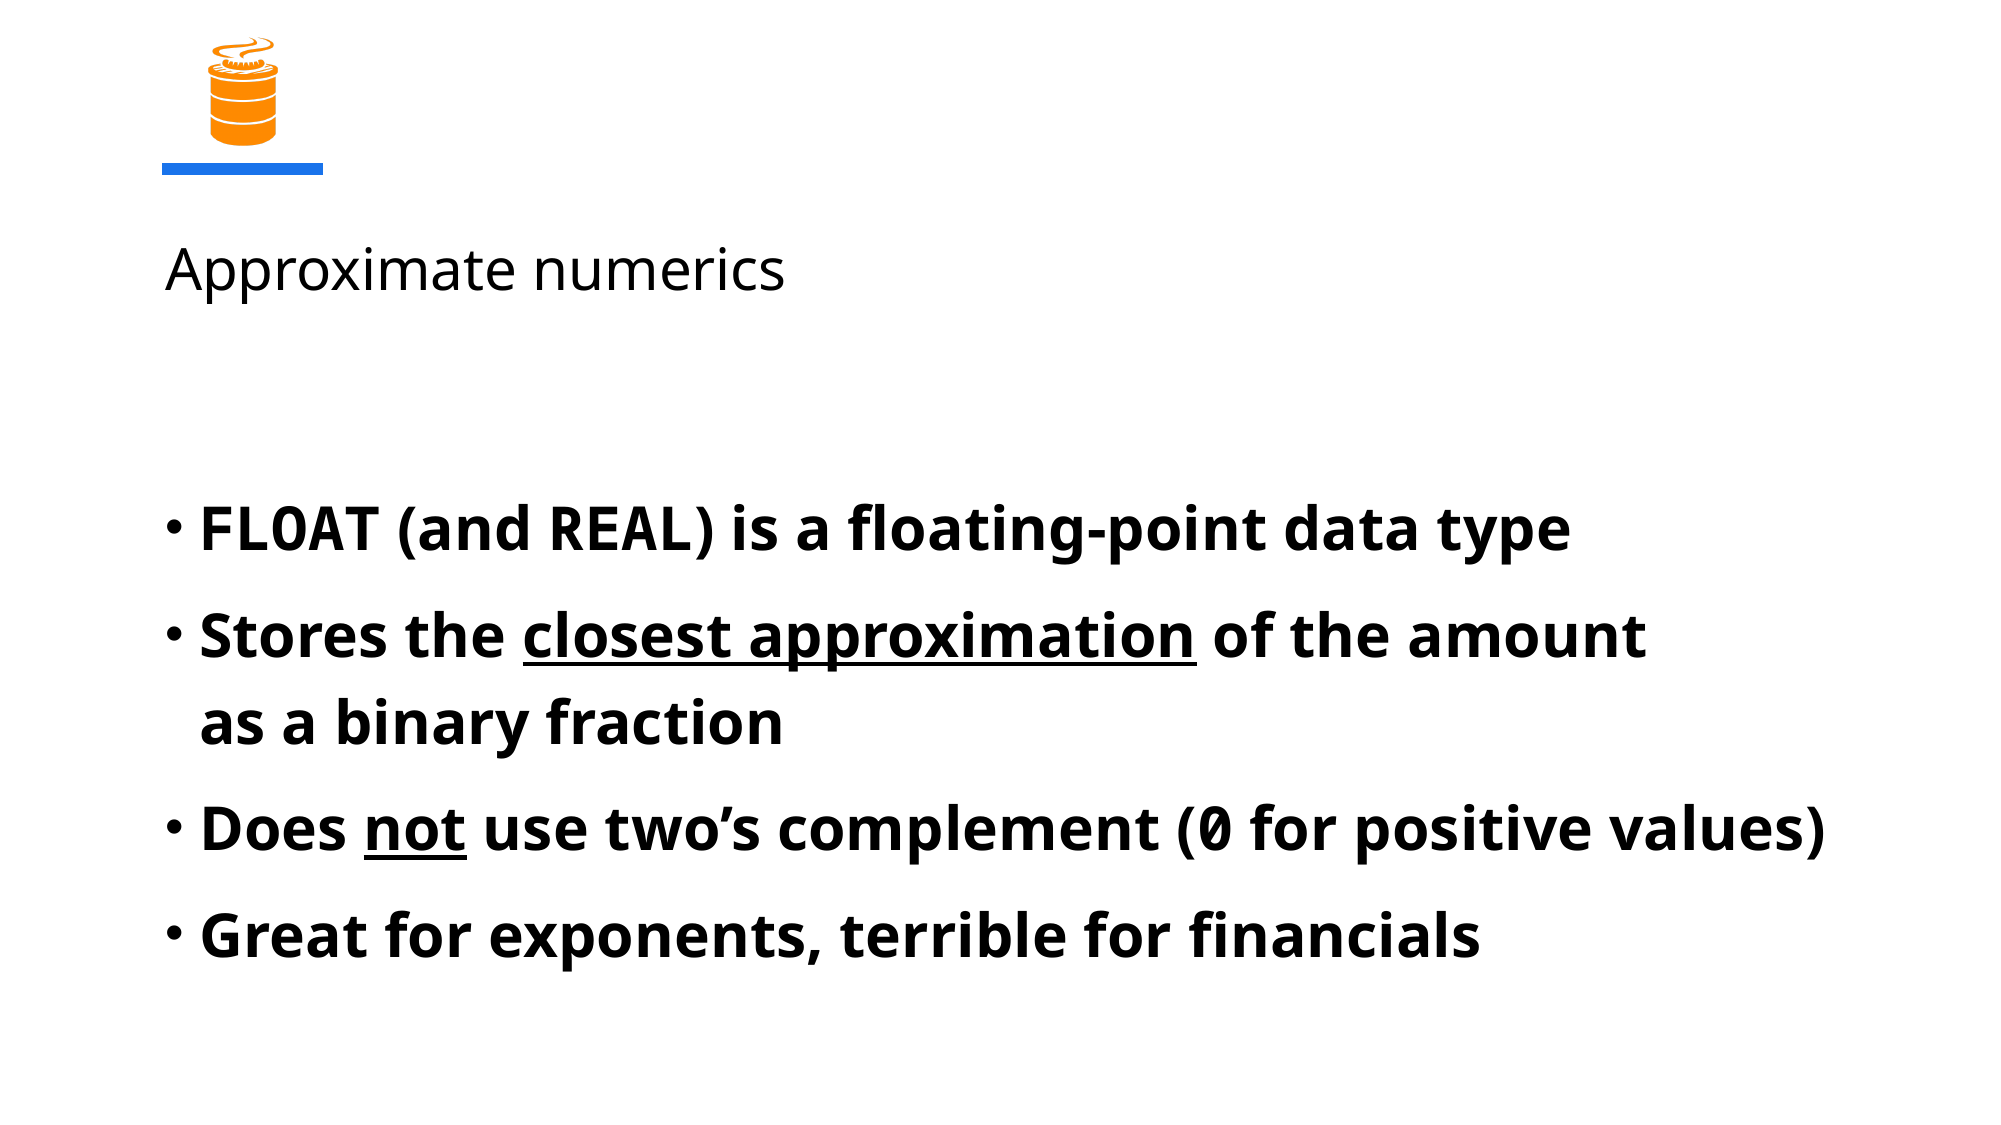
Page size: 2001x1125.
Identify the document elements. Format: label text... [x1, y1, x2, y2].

picture [208, 37, 279, 146]
list FLOAT (and REAL) is a floating-point data type Stores the closest approximation of the amount as a binary fraction Does not use two’s complement (0 for positive values) Great for exponents, terrible for financials [150, 468, 1850, 1055]
title Approximate numerics [150, 224, 1850, 441]
